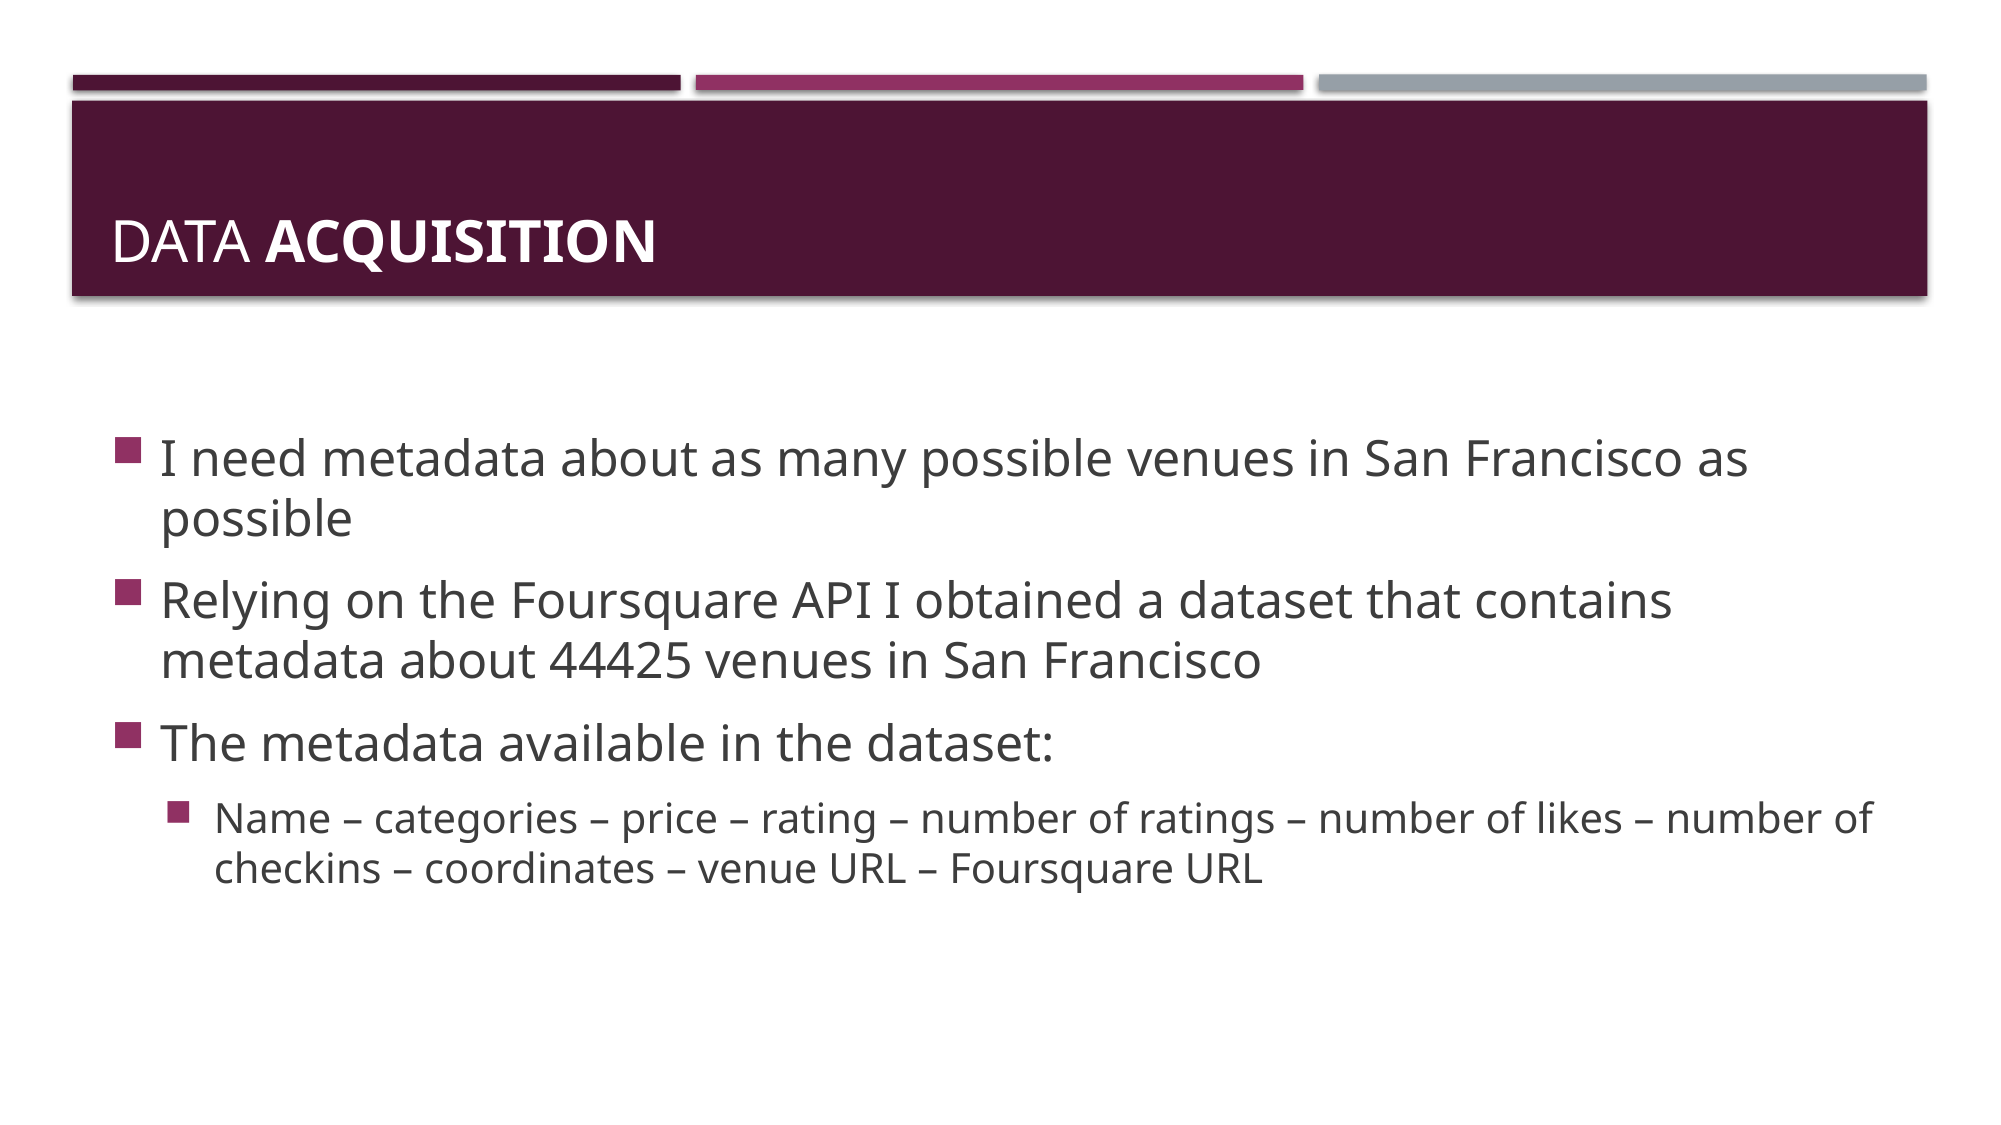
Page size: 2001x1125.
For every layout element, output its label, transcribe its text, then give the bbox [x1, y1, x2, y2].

list I need metadata about as many possible venues in San Francisco as possible Relying on the Foursquare API I obtained a dataset that contains metadata about 44425 venues in San Francisco The metadata available in the dataset: Name – categories – price – rating – number of ratings – number of likes – number of checkins – coordinates – venue URL – Foursquare URL [95, 357, 1905, 962]
title Data Acquisition [95, 115, 1905, 282]
